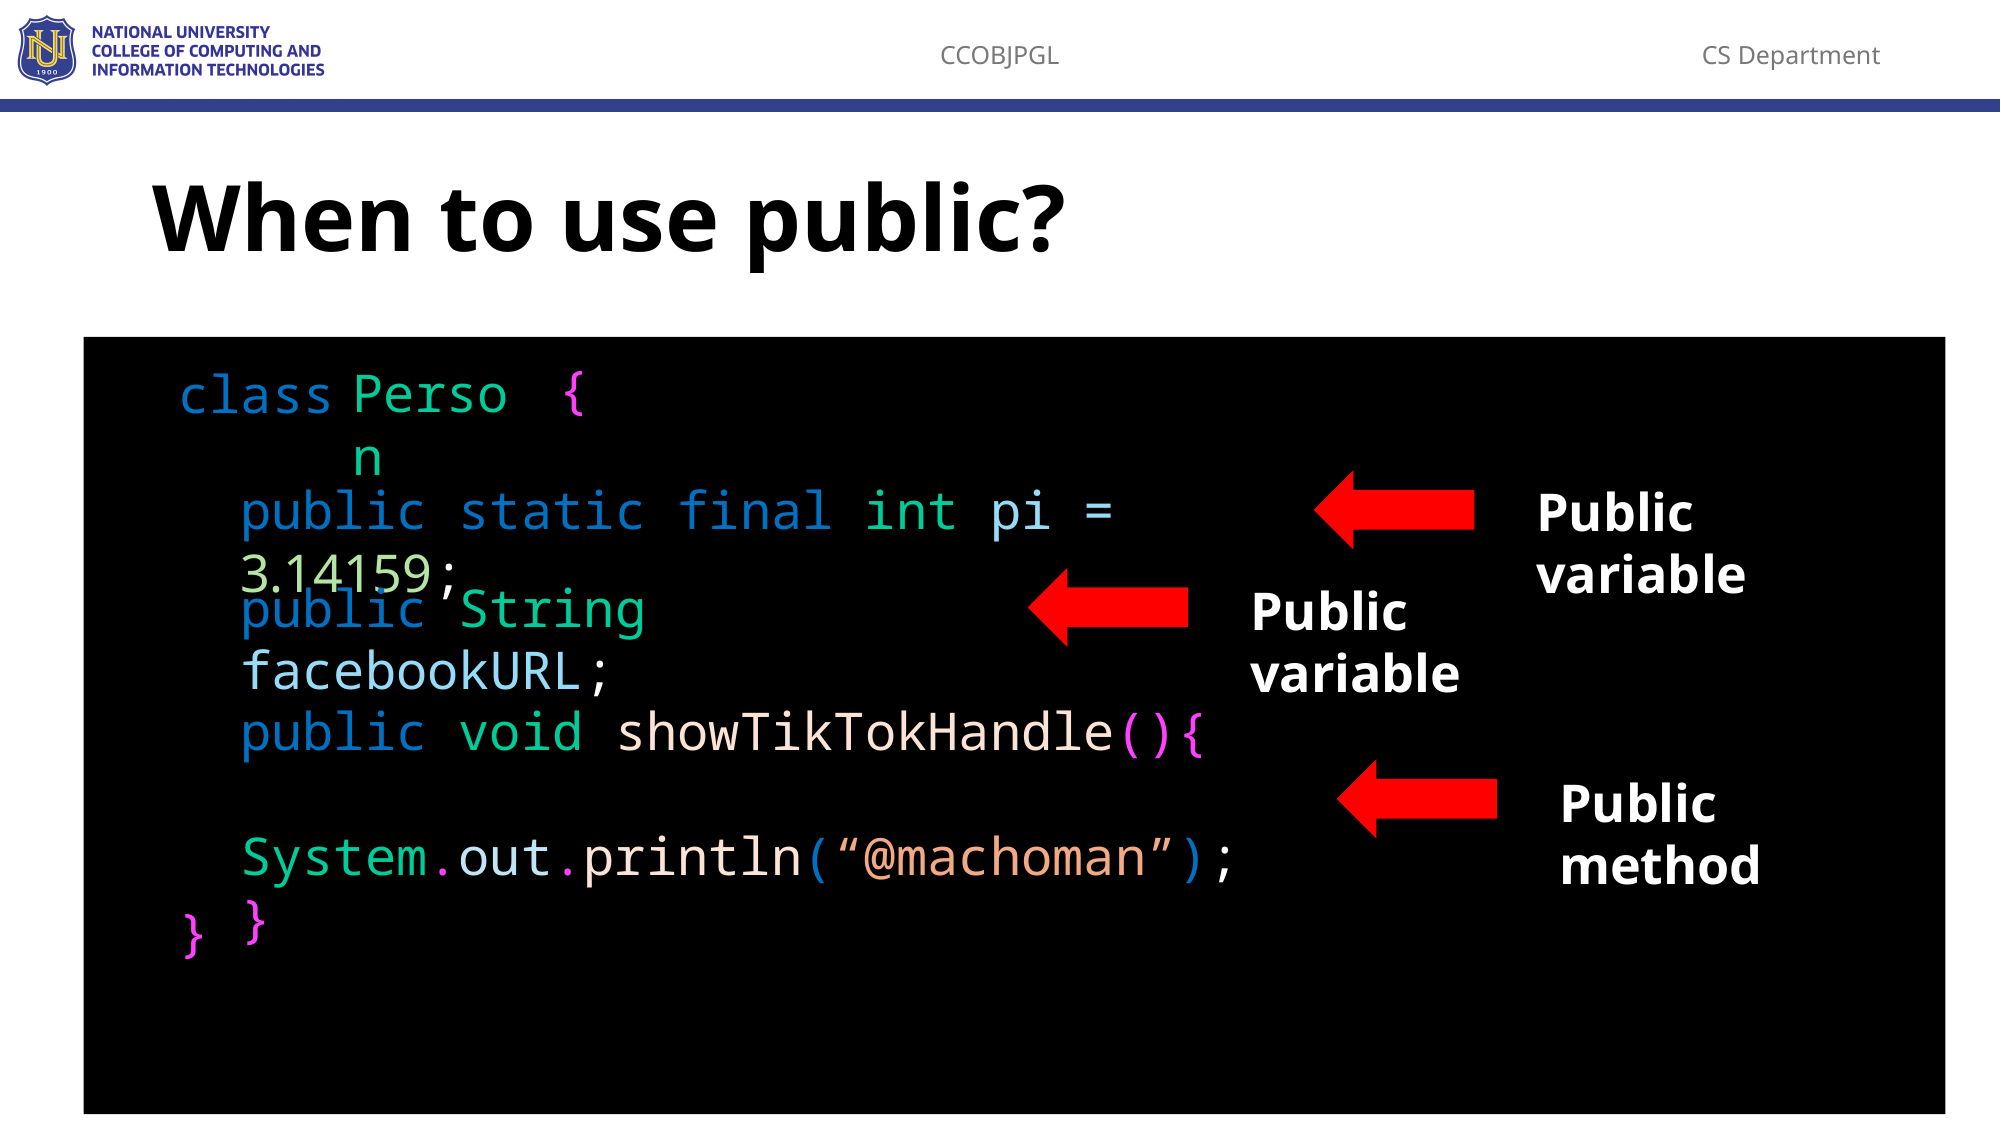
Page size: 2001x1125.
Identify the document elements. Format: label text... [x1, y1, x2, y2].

text_box class [163, 354, 337, 432]
text_box public String facebookURL; [225, 567, 1012, 690]
picture [0, 0, 337, 99]
text_box [1025, 563, 1190, 651]
text_box Public variable [1235, 571, 1631, 711]
title When to use public? [137, 135, 1863, 309]
text_box Public method [1544, 762, 1940, 903]
text_box [83, 336, 1946, 1115]
text_box public void showTikTokHandle(){ System.out.println(“@machoman”); } [225, 690, 1337, 1019]
text_box [1334, 755, 1499, 843]
text_box Person [337, 353, 544, 470]
text_box } [163, 892, 225, 970]
text_box Public variable [1521, 472, 1917, 612]
text_box public static final int pi = 3.14159; [225, 470, 1302, 610]
text_box [1311, 466, 1476, 554]
text_box { [543, 348, 606, 426]
